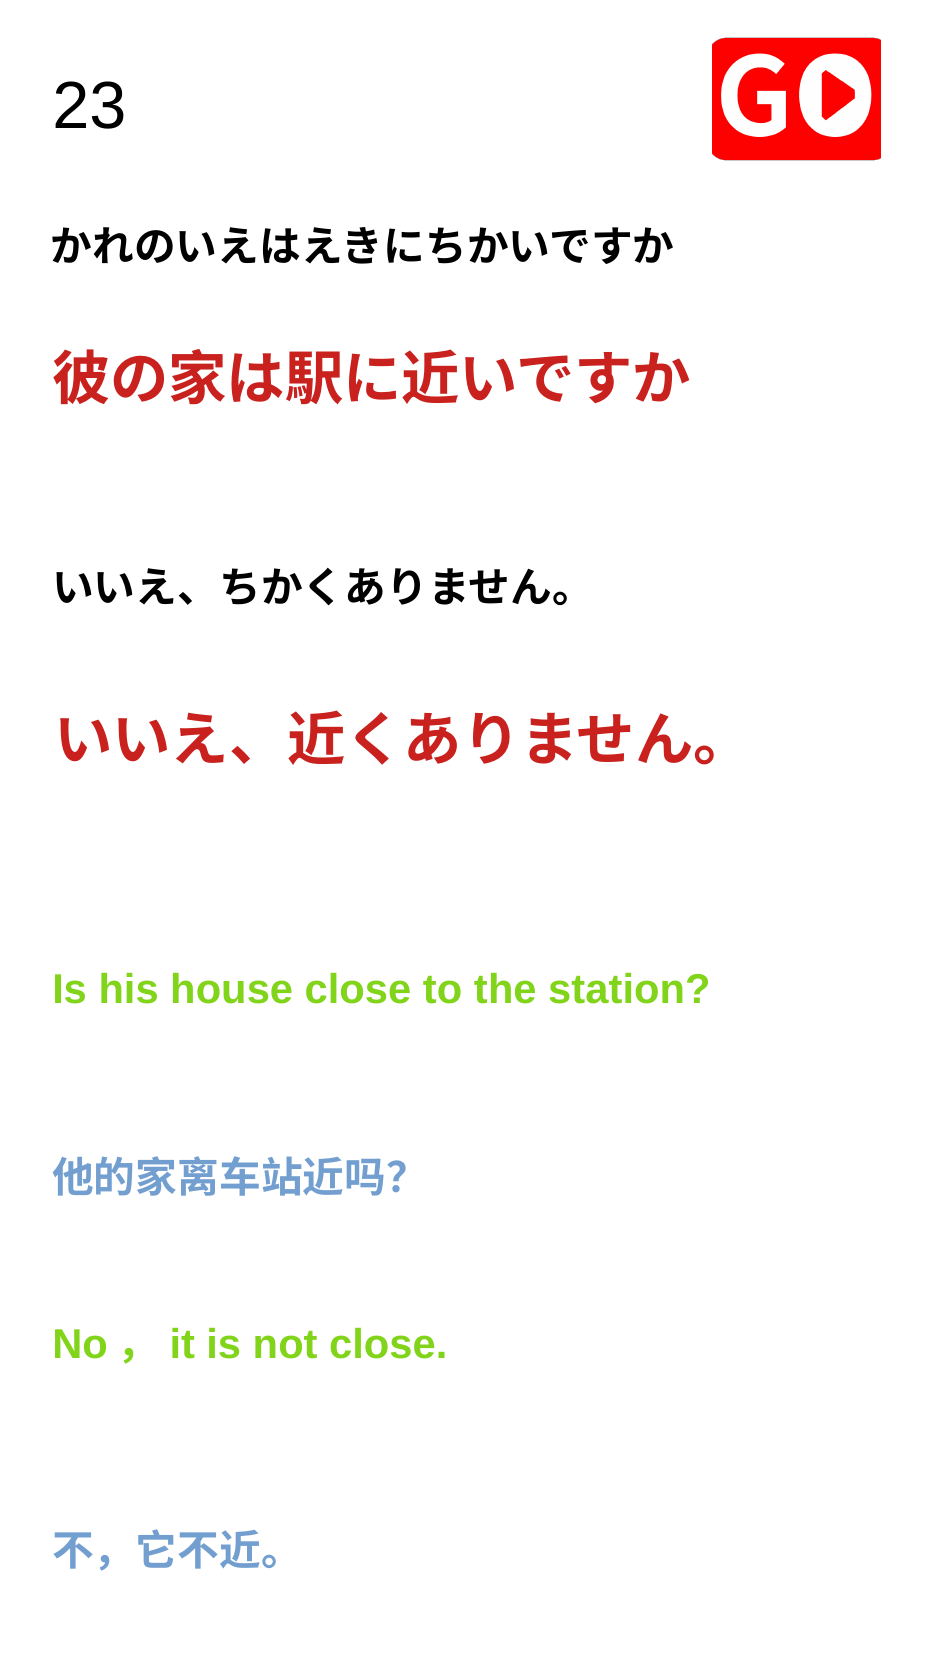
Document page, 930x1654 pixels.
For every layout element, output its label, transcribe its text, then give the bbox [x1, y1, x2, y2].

text_box いいえ、ちかくありません。 [37, 512, 898, 660]
text_box いいえ、近くありません。 [39, 663, 900, 811]
text_box かれのいえはえきにちかいですか [35, 171, 896, 319]
text_box 他的家离车站近吗？ [37, 1102, 898, 1250]
text_box 彼の家は駅に近いですか [37, 302, 898, 450]
text_box 23 [37, 54, 450, 144]
text_box 不，它不近。 [37, 1475, 898, 1623]
text_box No，it is not close. [37, 1268, 898, 1416]
text_box Is his house close to the station? [37, 913, 898, 1061]
picture [712, 37, 882, 162]
